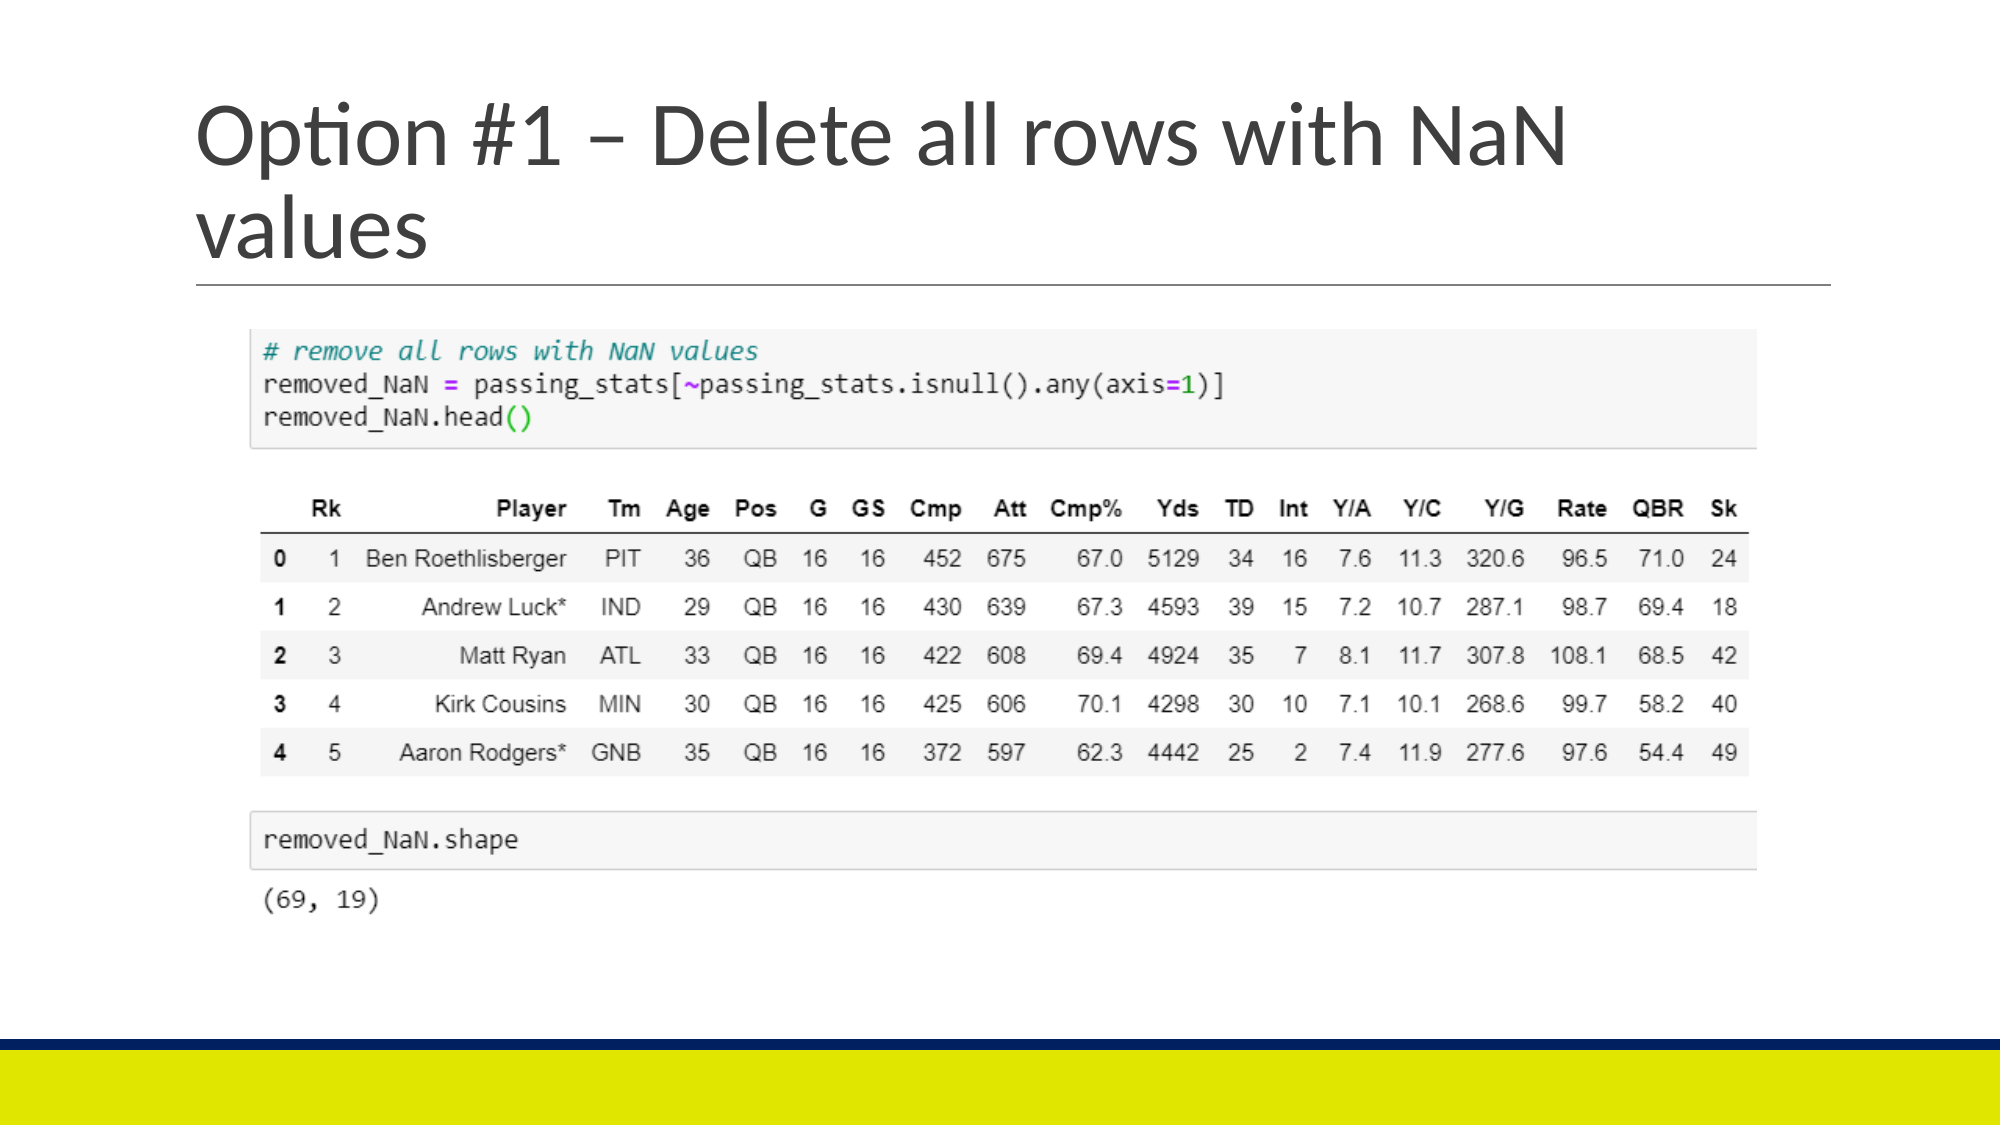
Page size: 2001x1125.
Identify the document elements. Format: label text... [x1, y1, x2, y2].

picture [242, 329, 1758, 930]
title Option #1 – Delete all rows with NaN values [180, 47, 1830, 285]
